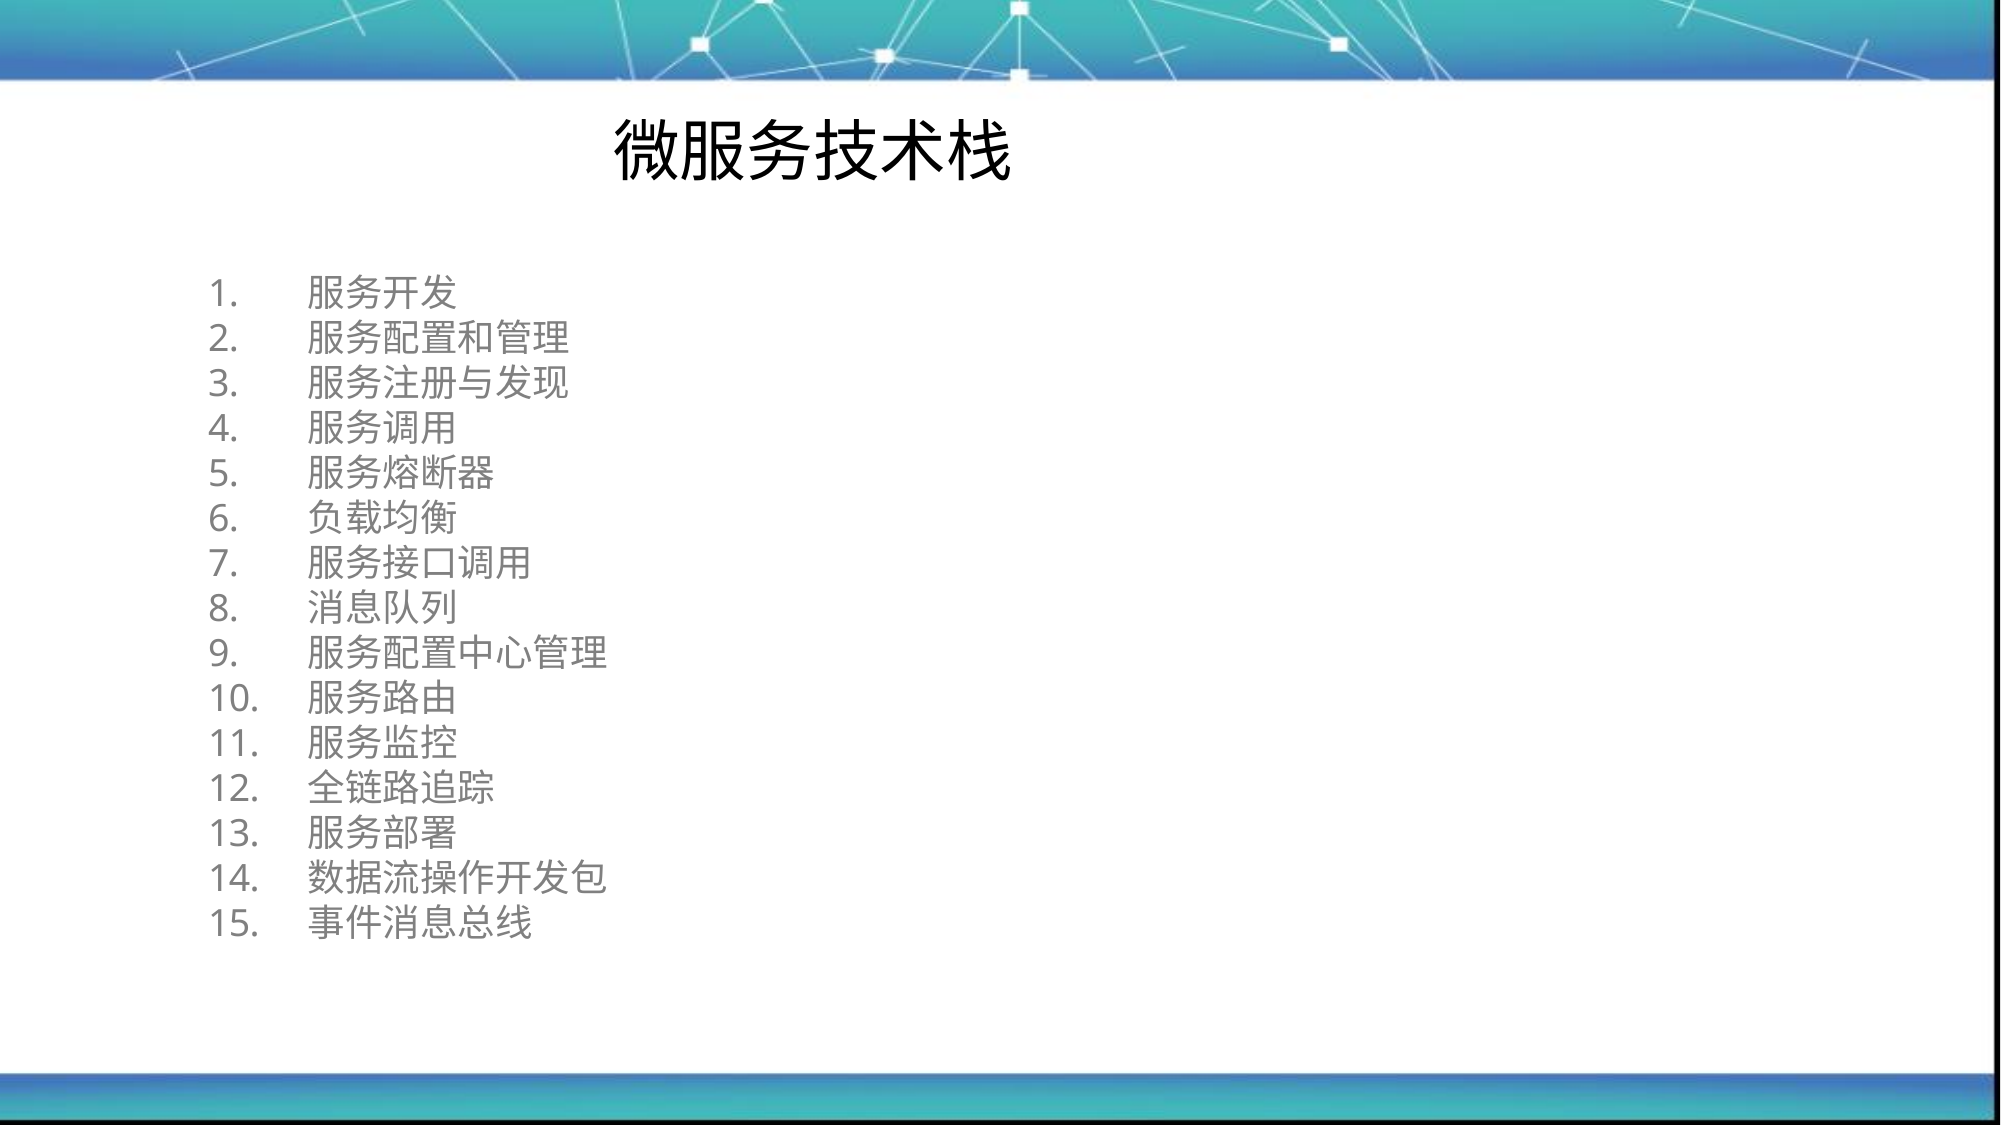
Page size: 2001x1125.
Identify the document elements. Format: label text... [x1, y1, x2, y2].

text_box 服务开发 服务配置和管理 服务注册与发现 服务调用 服务熔断器 负载均衡 服务接口调用 消息队列 服务配置中心管理 服务路由 服务监控 全链路追踪 服务部署 数据流操作开发包 事件消息总线 [193, 216, 1828, 952]
picture [0, 0, 2001, 1125]
text_box 微服务技术栈 [598, 101, 1359, 197]
